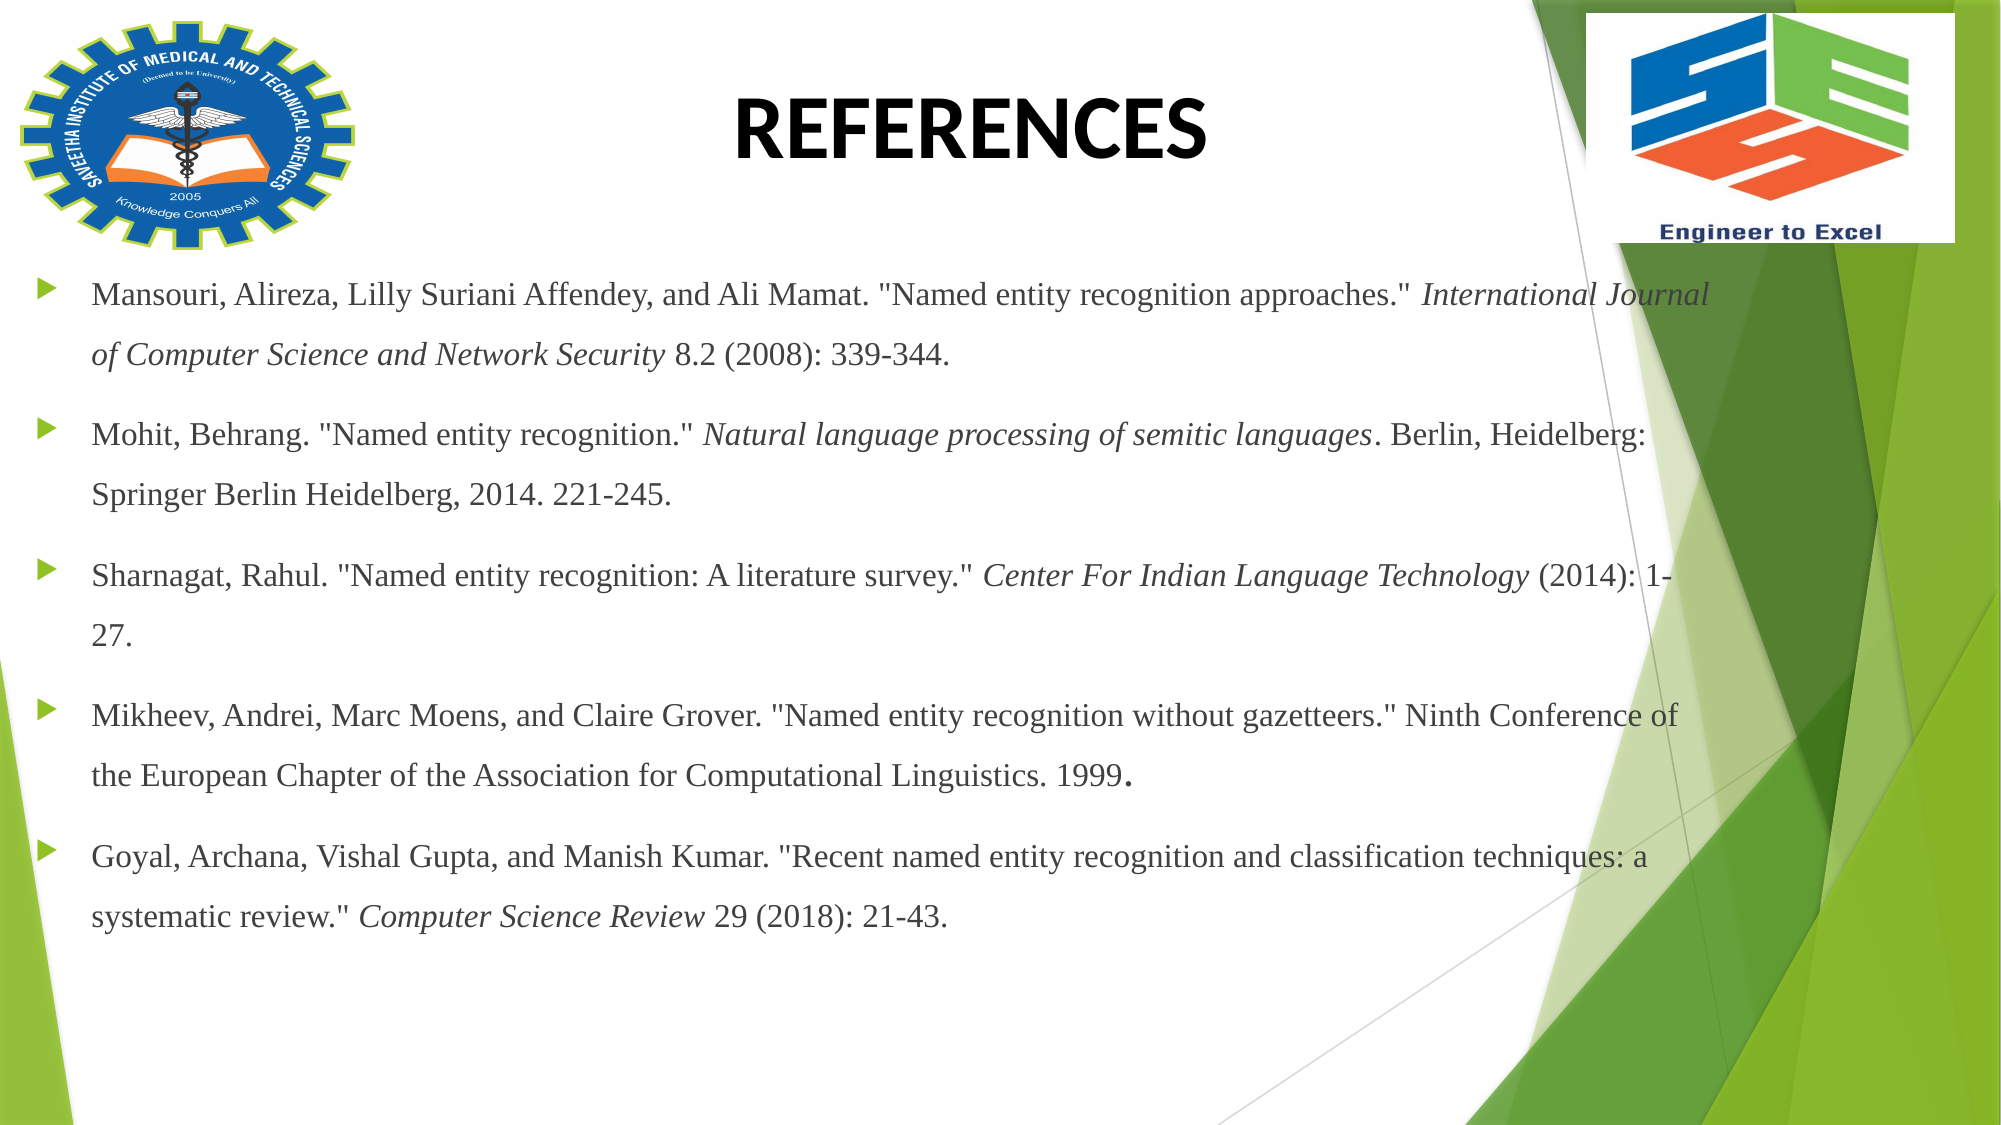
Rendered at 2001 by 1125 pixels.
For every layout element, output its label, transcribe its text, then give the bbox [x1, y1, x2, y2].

picture [19, 21, 356, 251]
list Mansouri, Alireza, Lilly Suriani Affendey, and Ali Mamat. "Named entity recognition approaches." International Journal of Computer Science and Network Security 8.2 (2008): 339-344. Mohit, Behrang. "Named entity recognition." Natural language processing of semitic languages. Berlin, Heidelberg: Springer Berlin Heidelberg, 2014. 221-245. Sharnagat, Rahul. "Named entity recognition: A literature survey." Center For Indian Language Technology (2014): 1-27. Mikheev, Andrei, Marc Moens, and Claire Grover. "Named entity recognition without gazetteers." Ninth Conference of the European Chapter of the Association for Computational Linguistics. 1999. Goyal, Archana, Vishal Gupta, and Manish Kumar. "Recent named entity recognition and classification techniques: a systematic review." Computer Science Review 29 (2018): 21-43. [20, 244, 1726, 1125]
picture [1586, 13, 1956, 243]
title REFERENCES [360, 59, 1581, 199]
